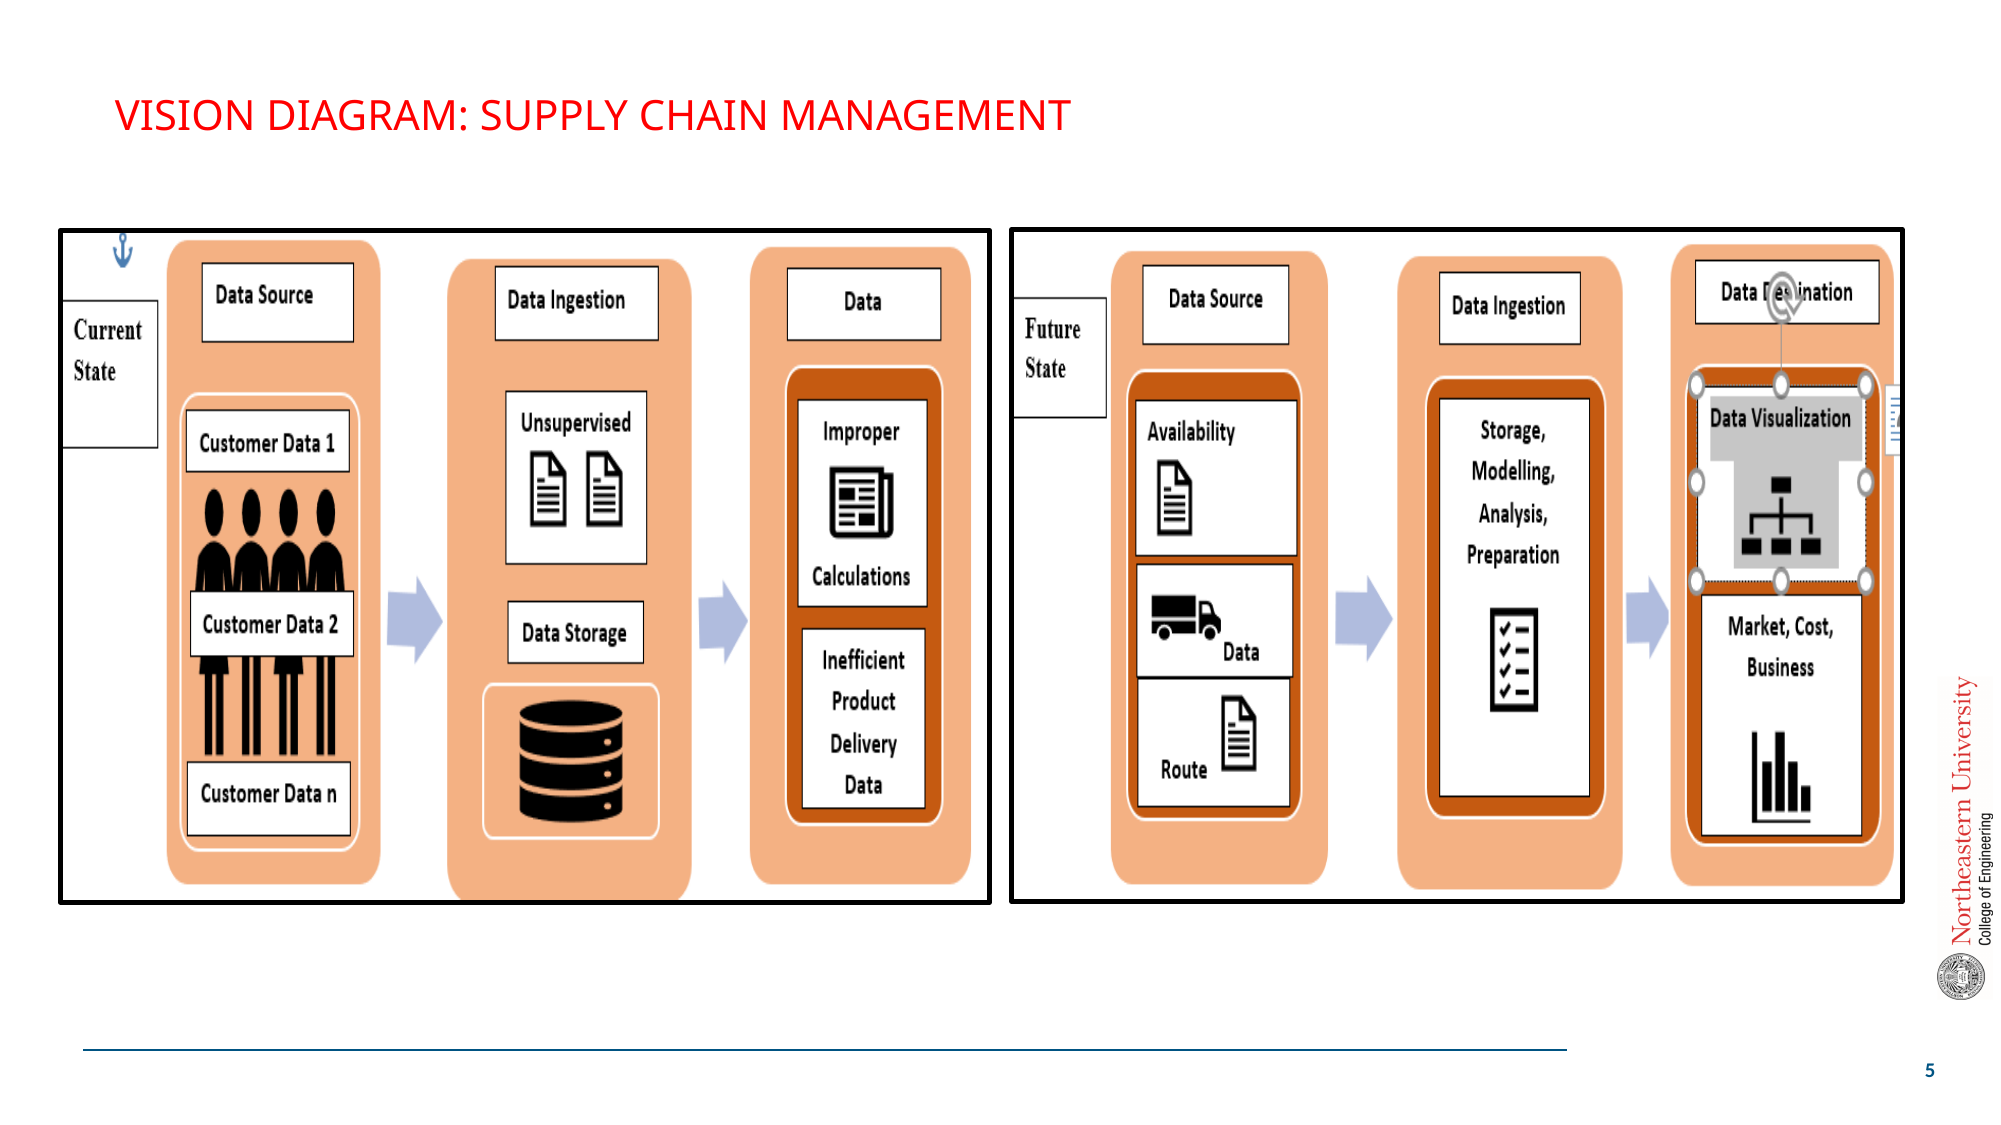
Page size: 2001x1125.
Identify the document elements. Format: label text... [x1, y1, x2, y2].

picture [1938, 677, 1993, 999]
picture [1013, 231, 1901, 900]
picture [62, 232, 988, 901]
title VISION DIAGRAM: SUPPLY CHAIN MANAGEMENT [99, 44, 1901, 233]
